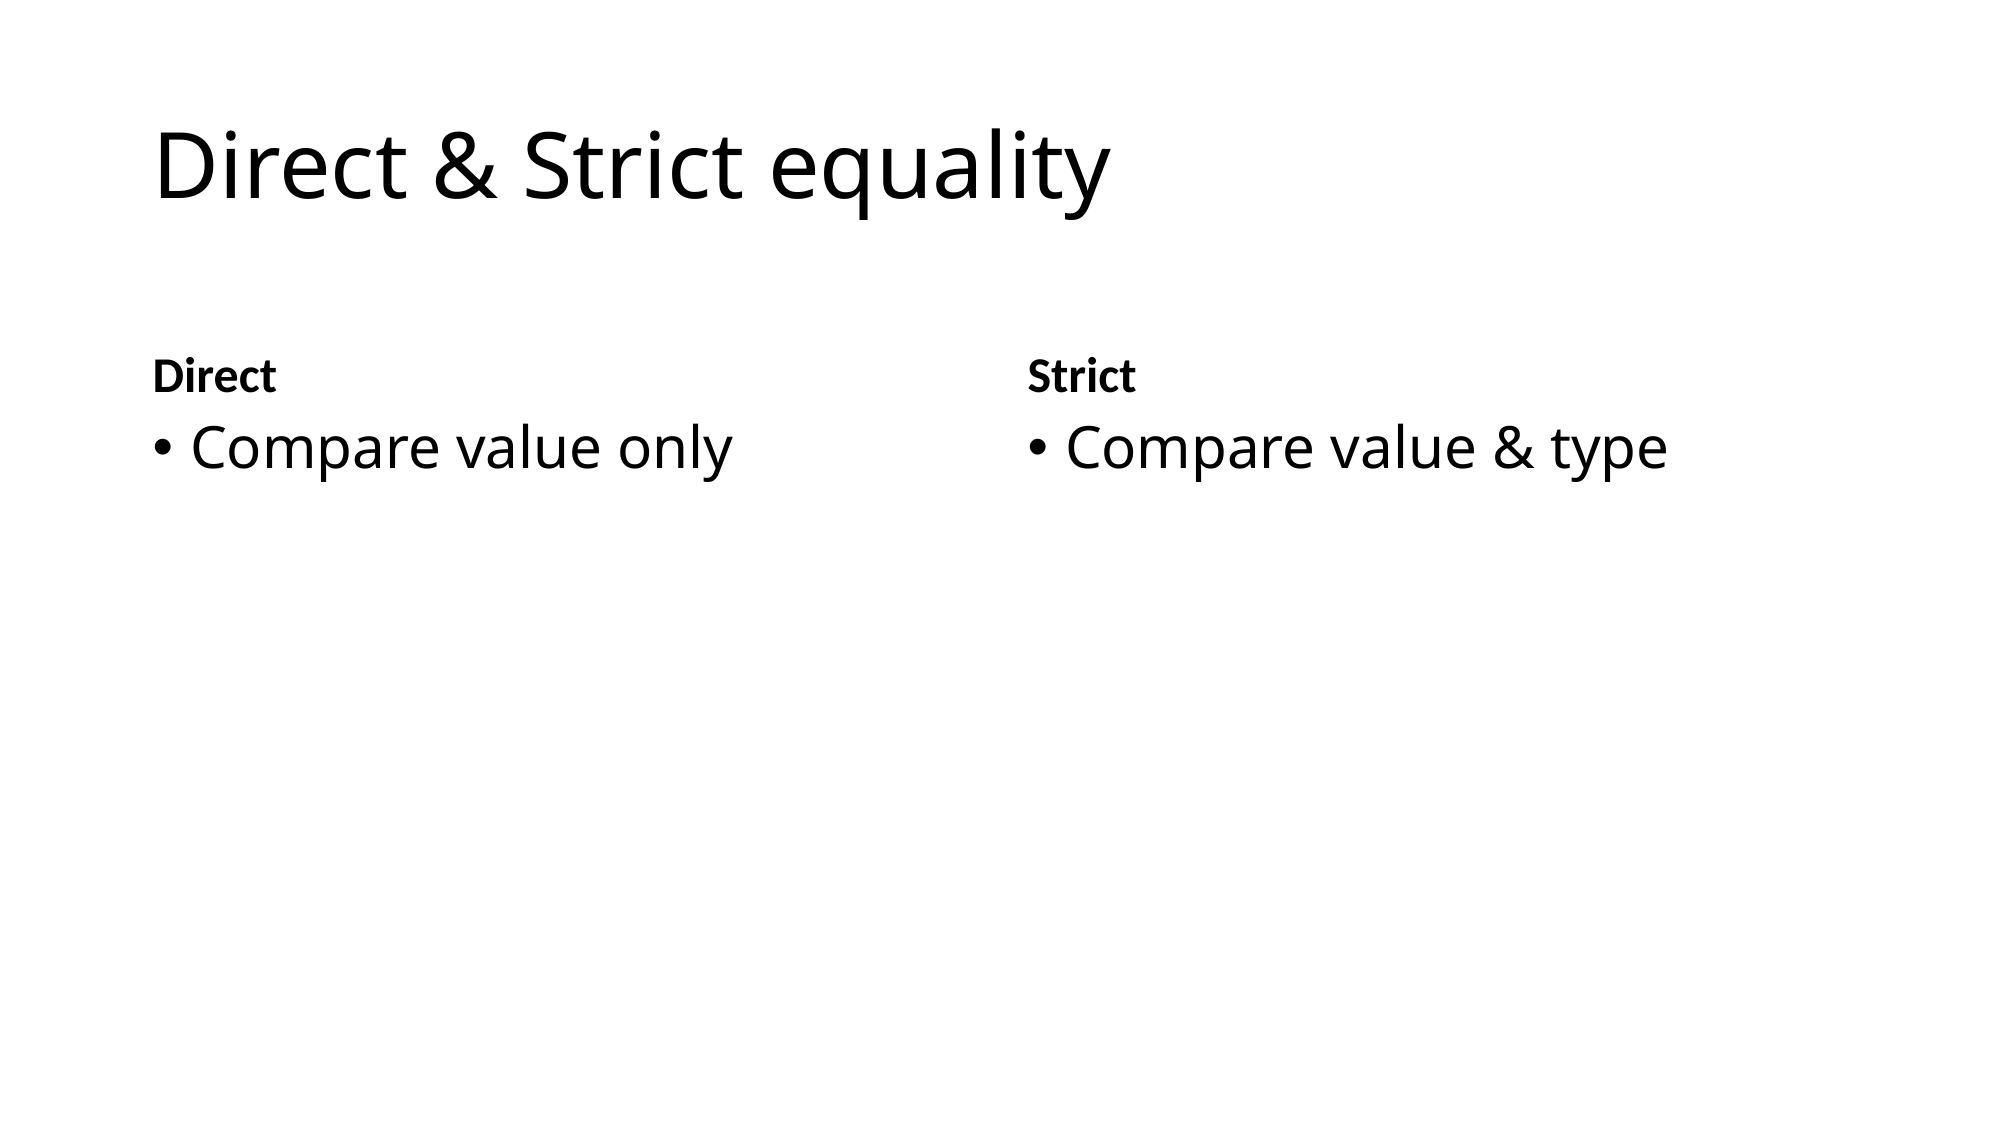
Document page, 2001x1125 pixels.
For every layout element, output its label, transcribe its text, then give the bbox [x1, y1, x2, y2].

list Compare value & type [1012, 410, 1863, 1016]
list Compare value only [137, 410, 984, 1016]
list Strict [1012, 275, 1863, 410]
list Direct [137, 275, 984, 410]
title Direct & Strict equality [137, 59, 1863, 278]
